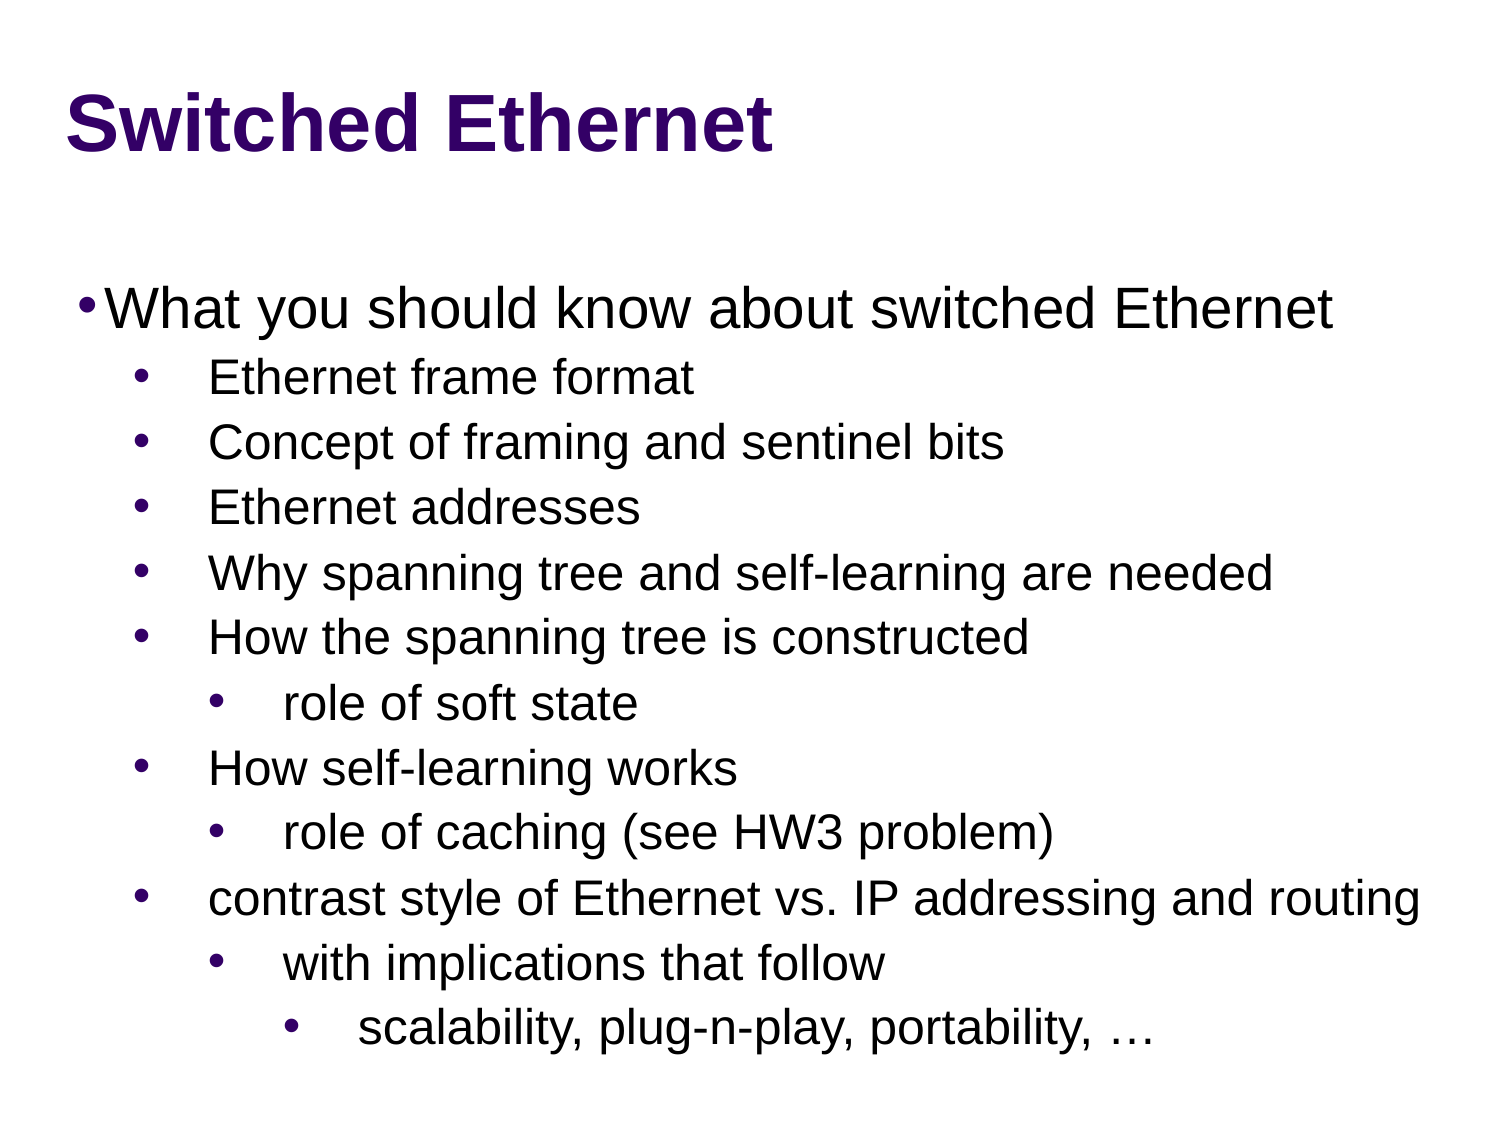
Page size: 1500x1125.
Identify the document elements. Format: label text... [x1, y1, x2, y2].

title Switched Ethernet [50, 62, 1438, 175]
text_box What you should know about switched Ethernet Ethernet frame format Concept of framing and sentinel bits Ethernet addresses Why spanning tree and self-learning are needed How the spanning tree is constructed role of soft state How self-learning works role of caching (see HW3 problem) contrast style of Ethernet vs. IP addressing and routing with implications that follow scalability, plug-n-play, portability, … [62, 262, 1450, 563]
